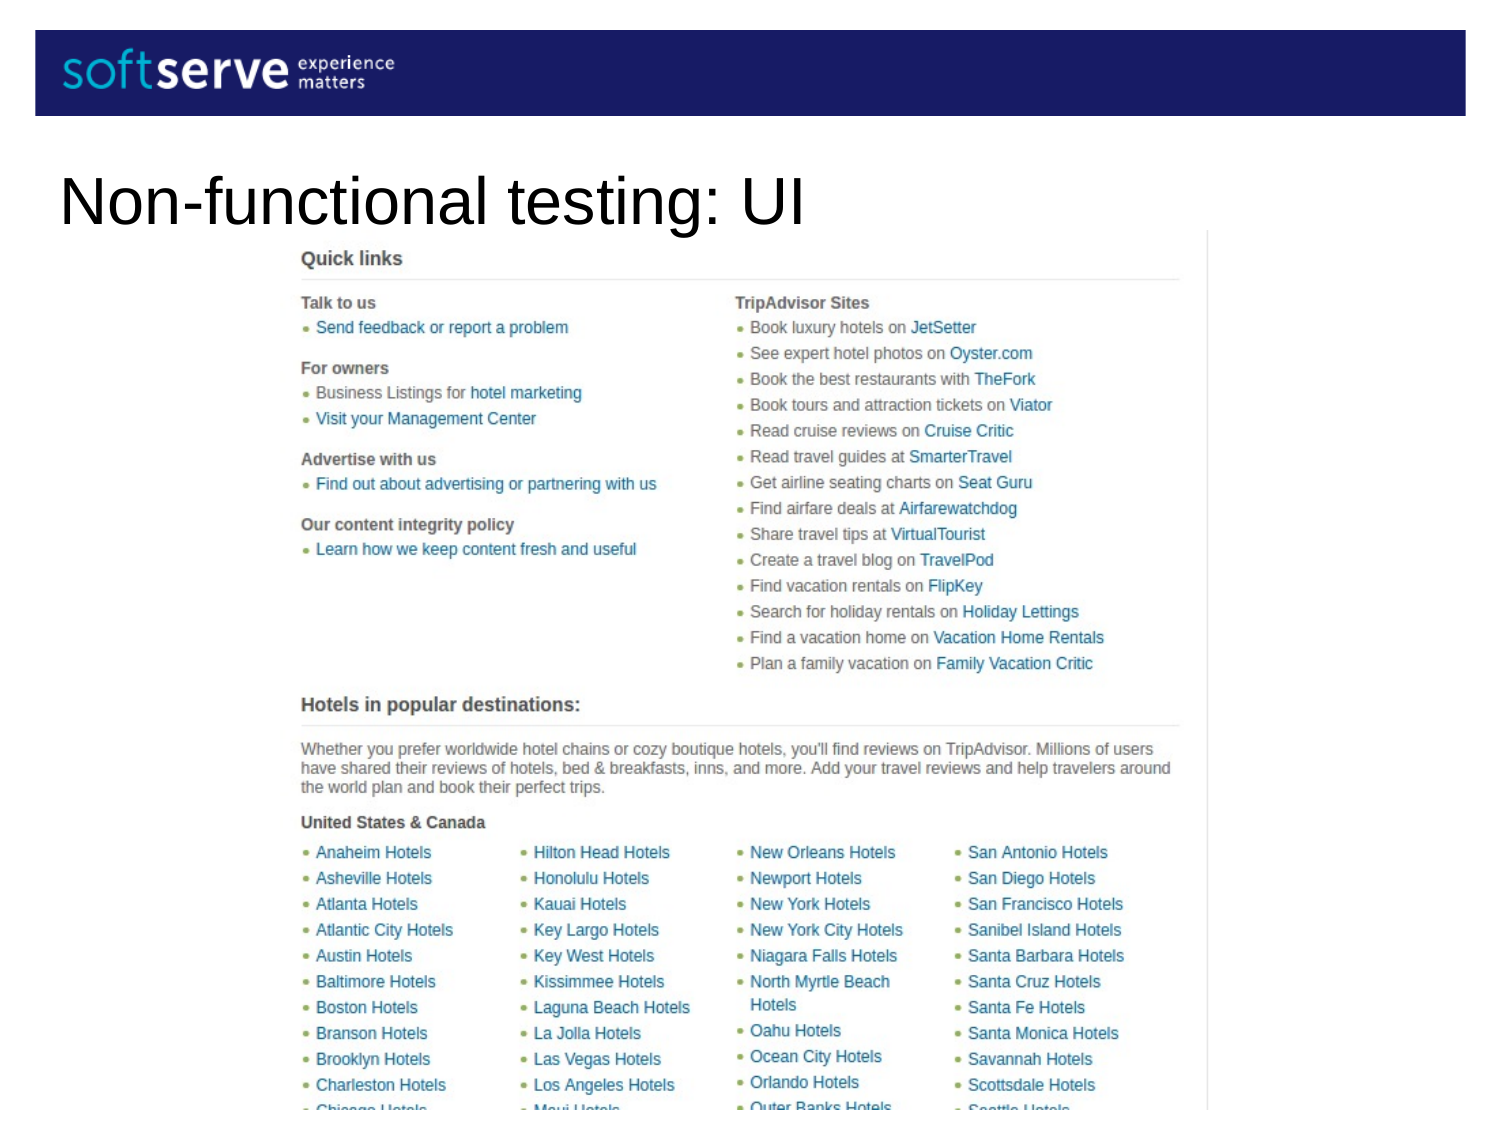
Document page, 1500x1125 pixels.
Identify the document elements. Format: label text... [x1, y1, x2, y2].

text_box Non-functional testing: UI [44, 150, 1255, 225]
picture [280, 229, 1211, 1111]
